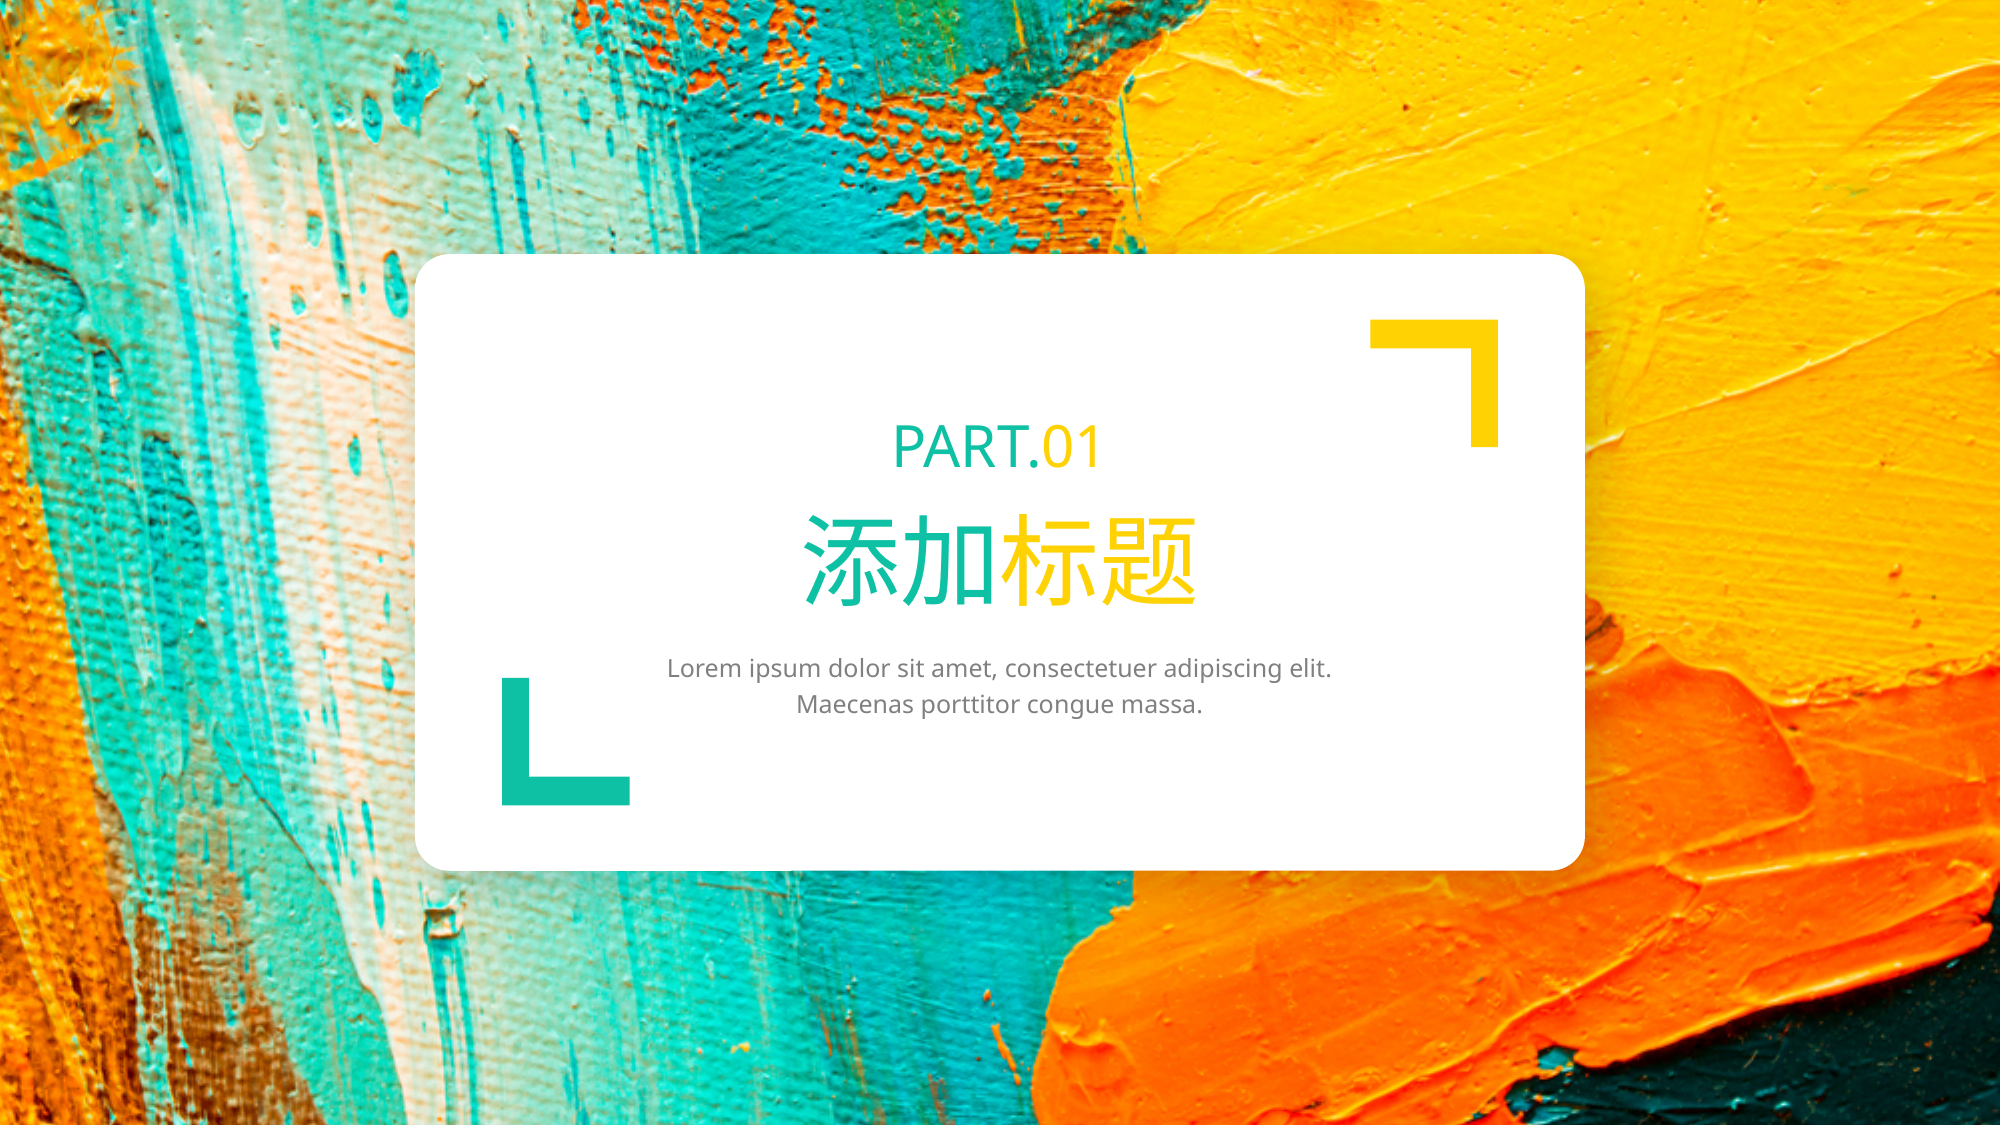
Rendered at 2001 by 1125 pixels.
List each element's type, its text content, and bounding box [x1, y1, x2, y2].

text_box [413, 253, 1586, 872]
text_box 添加标题 [785, 491, 1215, 627]
text_box [501, 677, 631, 806]
text_box Lorem ipsum dolor sit amet, consectetuer adipiscing elit. Maecenas porttitor congue massa. [593, 639, 1406, 726]
text_box PART.01 [876, 401, 1124, 486]
text_box [1369, 319, 1499, 448]
picture [0, 0, 2000, 1125]
